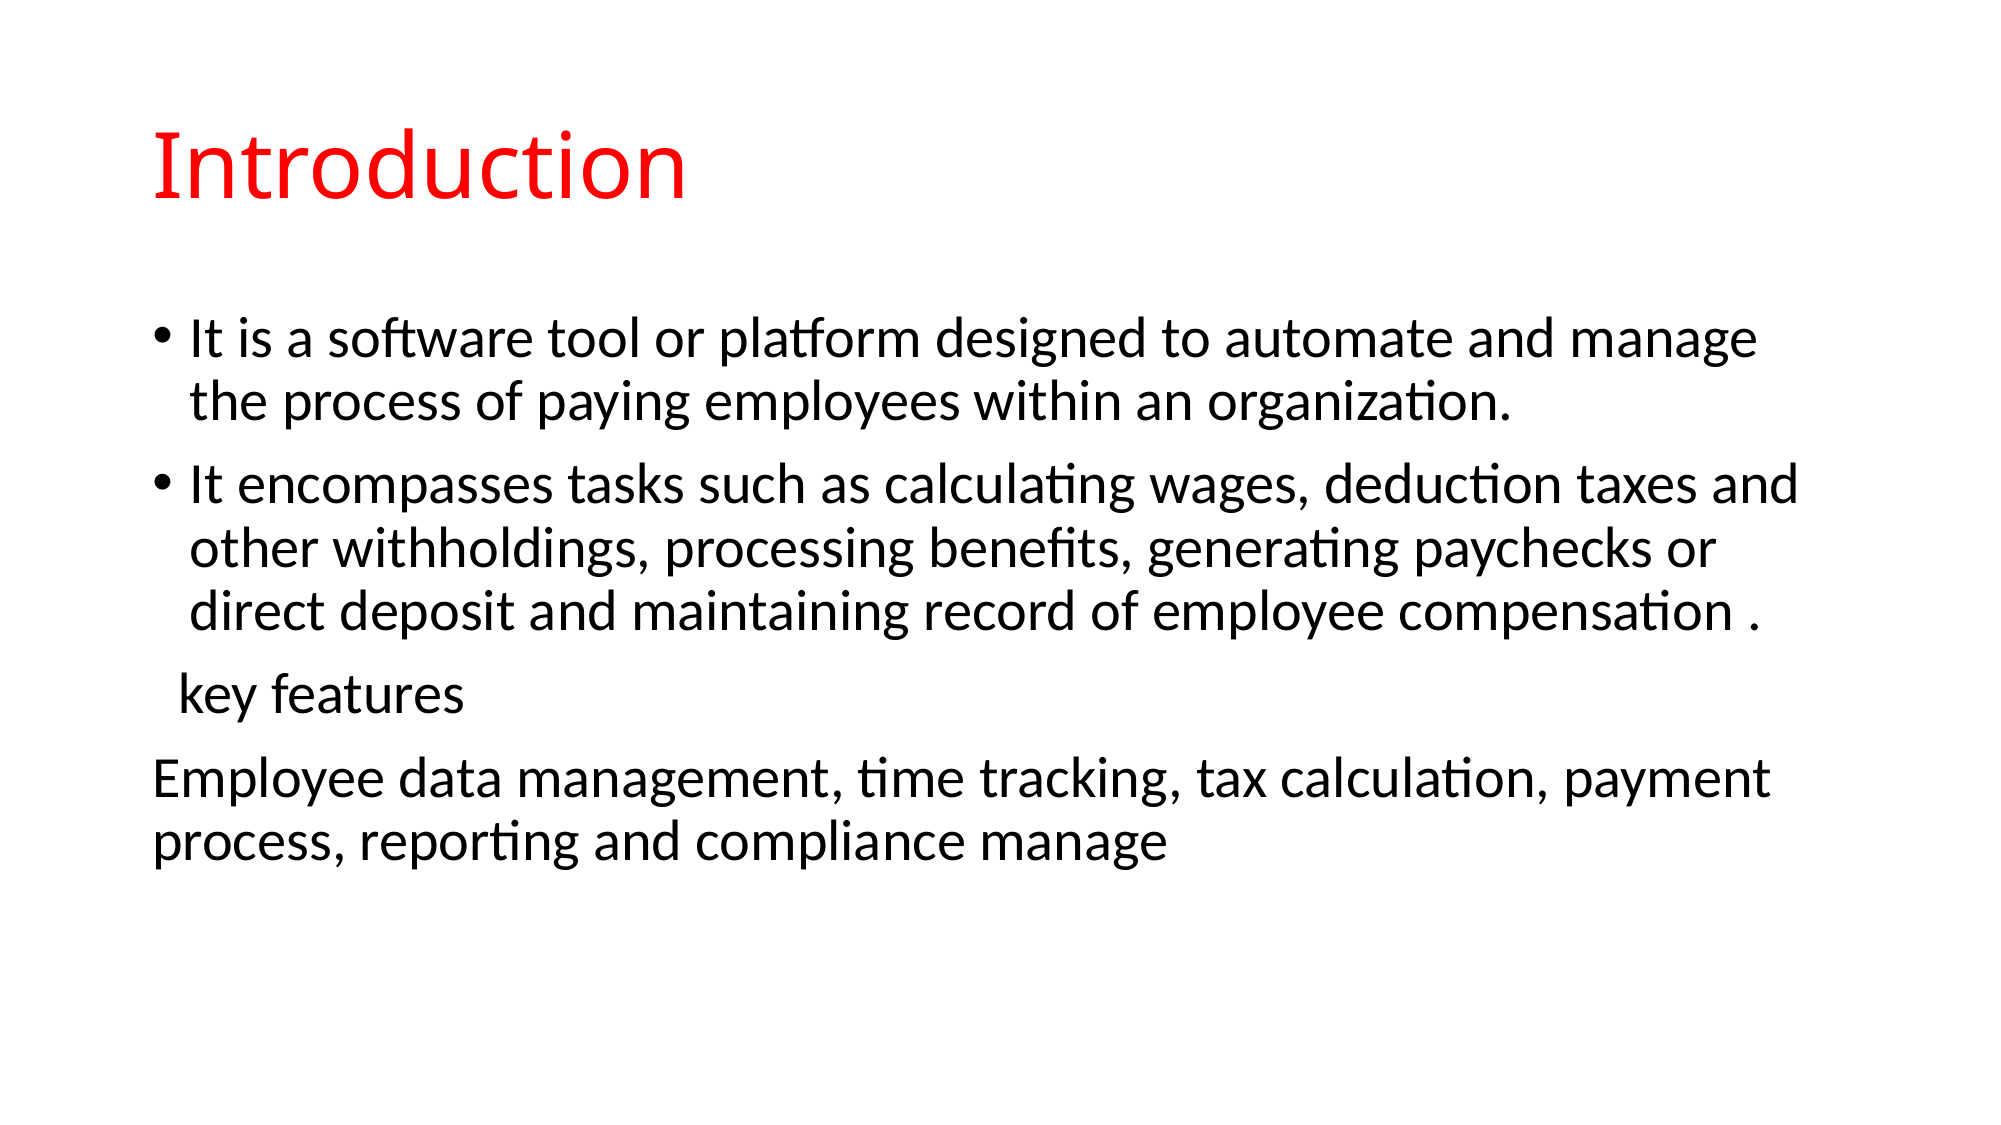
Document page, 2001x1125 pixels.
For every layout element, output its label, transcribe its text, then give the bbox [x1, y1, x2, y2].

list It is a software tool or platform designed to automate and manage the process of paying employees within an organization. It encompasses tasks such as calculating wages, deduction taxes and other withholdings, processing benefits, generating paychecks or direct deposit and maintaining record of employee compensation . key features Employee data management, time tracking, tax calculation, payment process, reporting and compliance manage [137, 299, 1863, 1014]
title Introduction [137, 59, 1863, 278]
